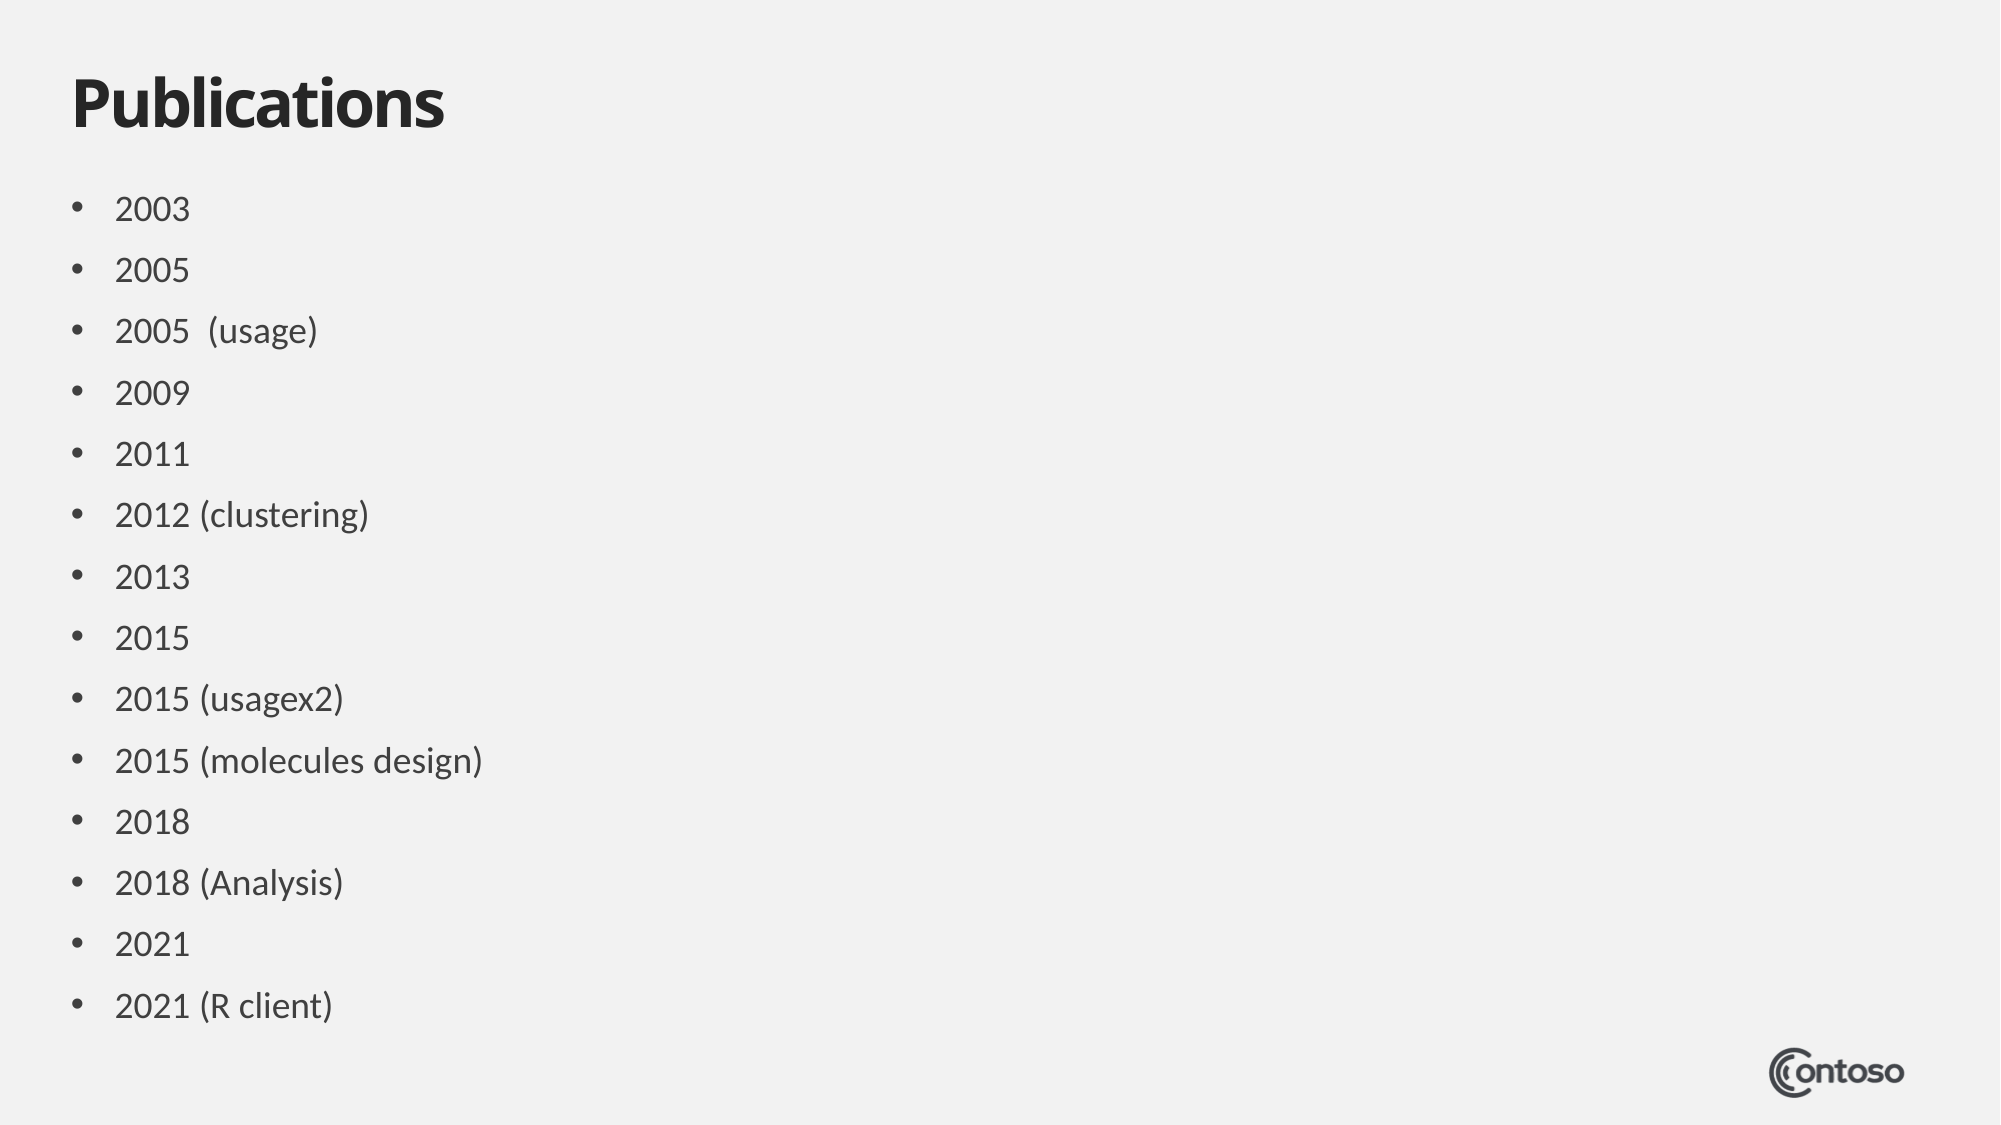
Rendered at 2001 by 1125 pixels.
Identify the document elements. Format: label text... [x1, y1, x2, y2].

title Publications [70, 70, 1930, 142]
list 2003 2005 2005 (usage) 2009 2011 2012 (clustering) 2013 2015 2015 (usagex2) 2015 (molecules design) 2018 2018 (Analysis) 2021 2021 (R client) [70, 188, 1930, 1016]
